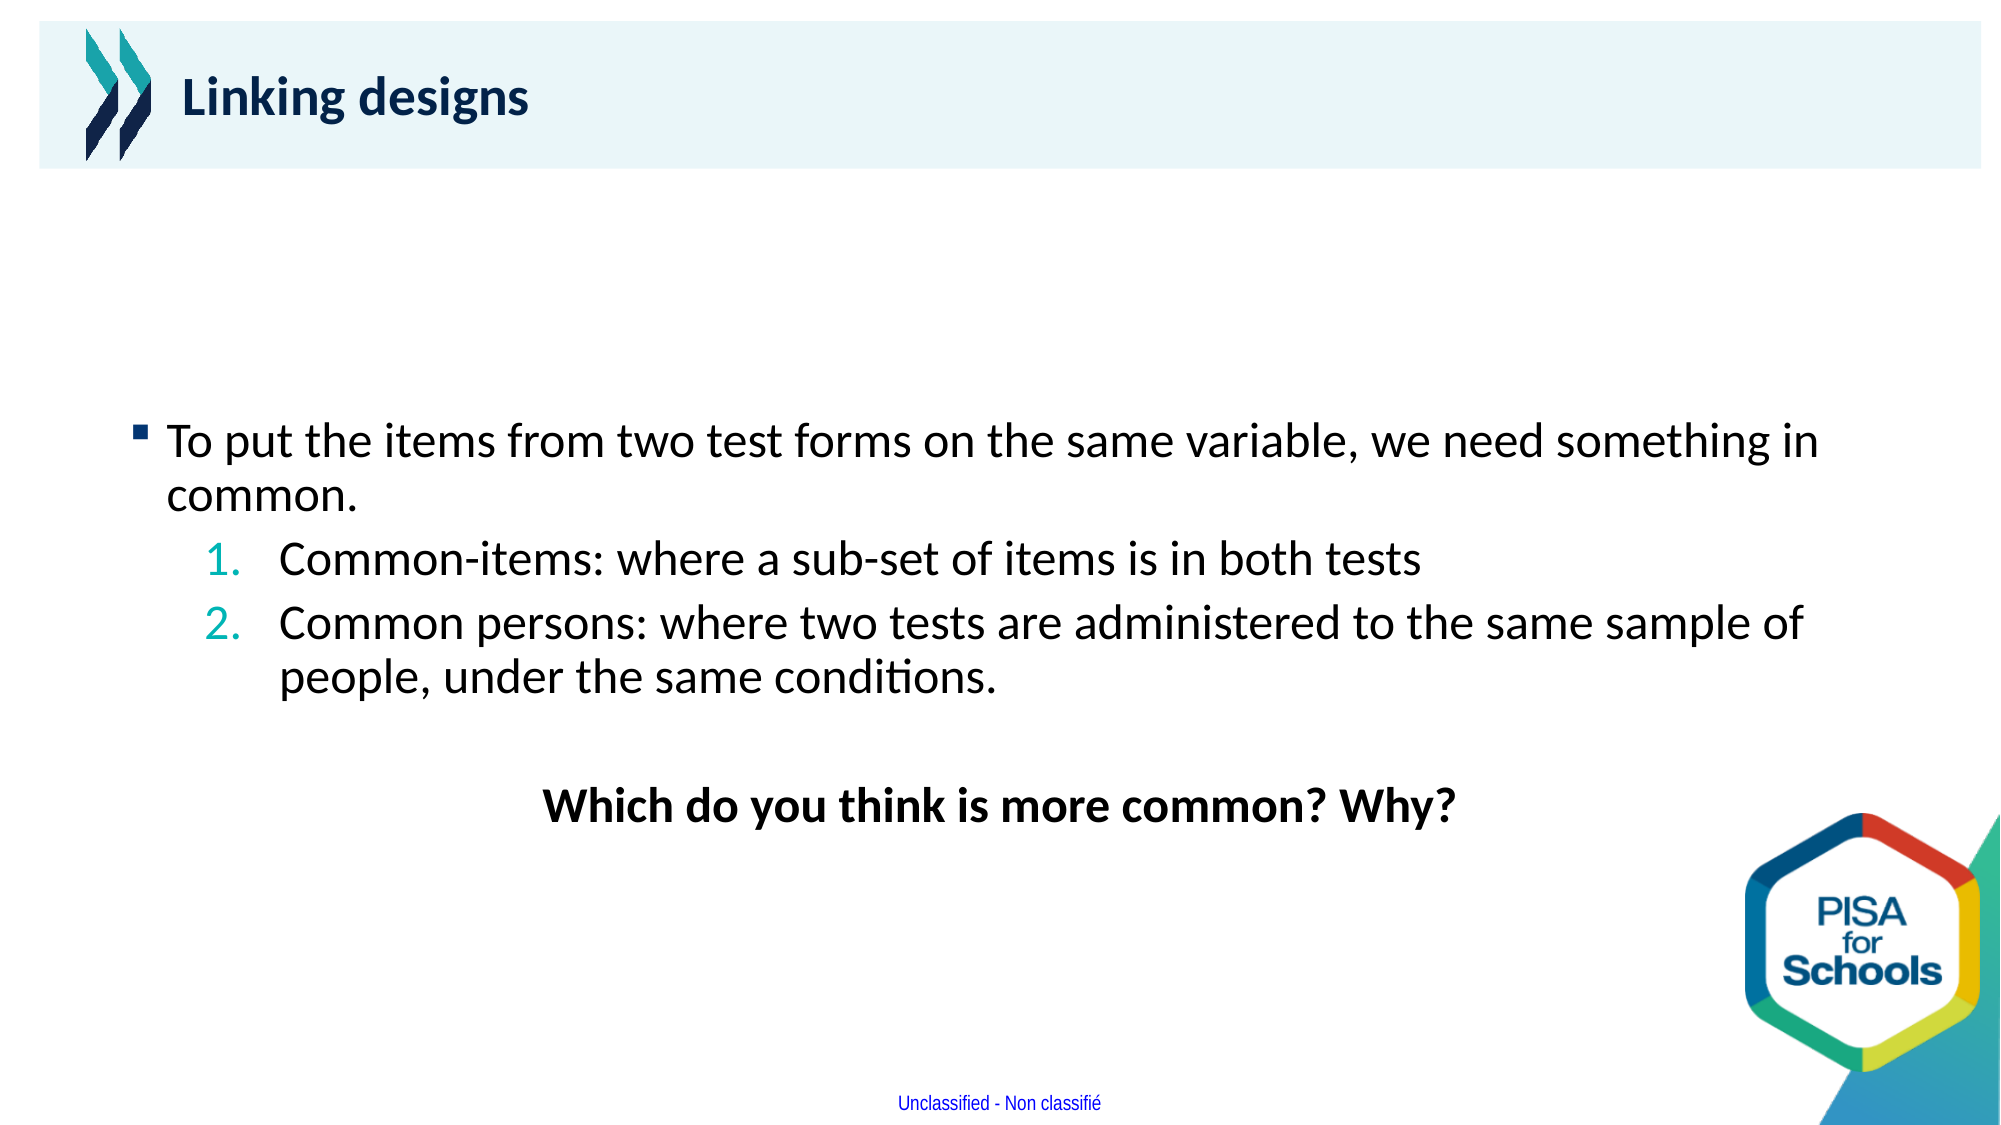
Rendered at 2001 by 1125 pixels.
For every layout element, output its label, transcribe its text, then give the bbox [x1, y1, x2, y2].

picture [1745, 813, 2000, 1125]
title Linking designs [167, 26, 1886, 169]
list To put the items from two test forms on the same variable, we need something in common. Common-items: where a sub-set of items is in both tests Common persons: where two tests are administered to the same sample of people, under the same conditions. Which do you think is more common? Why? [114, 216, 1886, 1032]
picture [86, 28, 151, 161]
